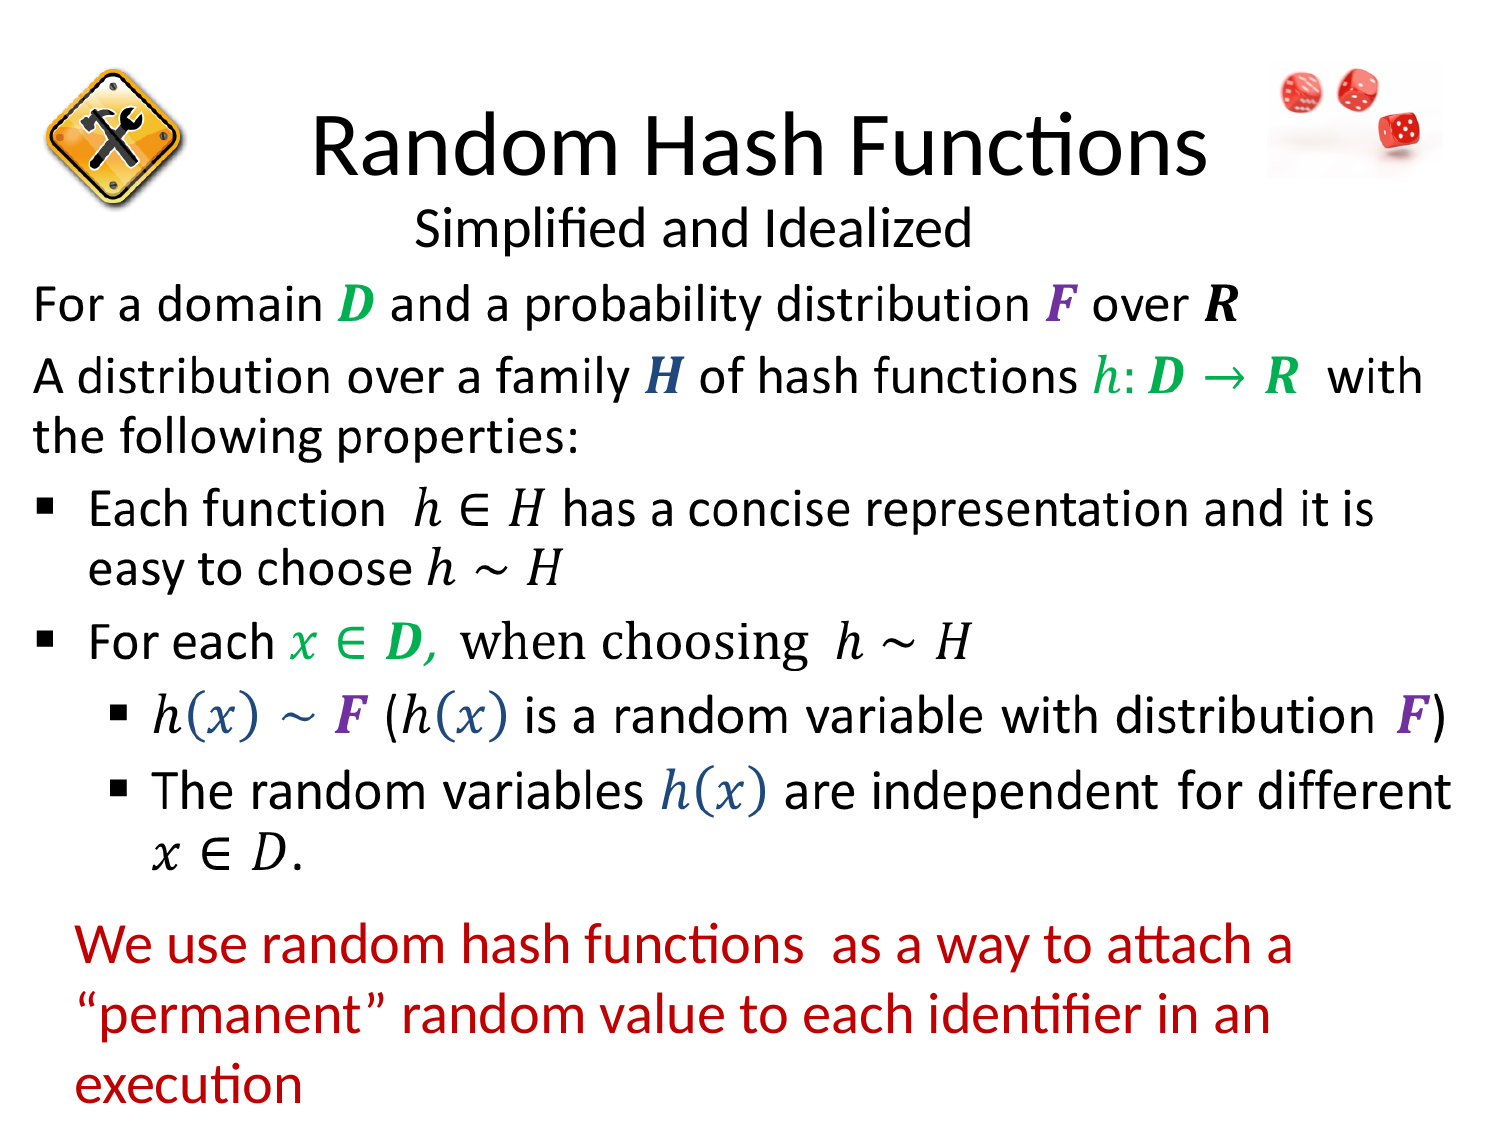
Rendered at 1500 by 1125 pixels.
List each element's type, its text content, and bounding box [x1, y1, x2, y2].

text_box We use random hash functions as a way to attach a “permanent” random value to each identifier in an execution [59, 897, 1440, 1123]
text_box Simplified and Idealized [399, 181, 1038, 267]
list [0, 252, 1500, 951]
picture [1266, 62, 1443, 179]
title Random Hash Functions [74, 44, 1426, 233]
picture [37, 62, 188, 213]
